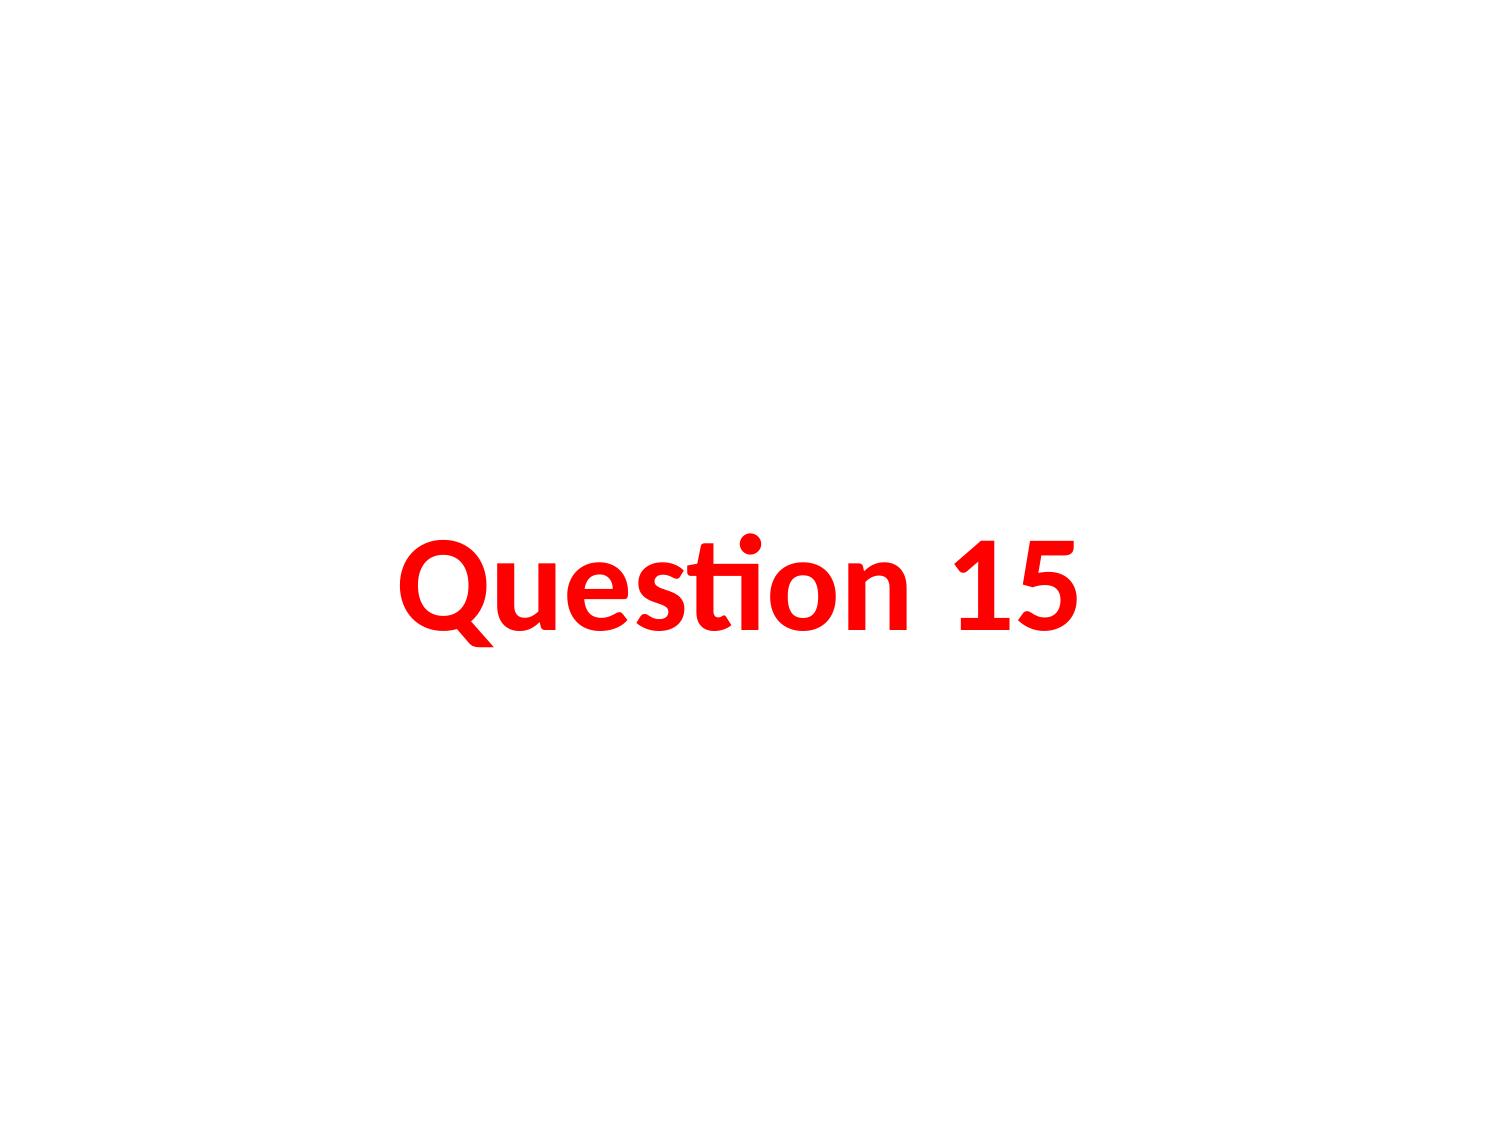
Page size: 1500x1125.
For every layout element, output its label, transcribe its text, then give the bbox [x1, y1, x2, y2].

list Question 15 [75, 262, 1425, 1005]
